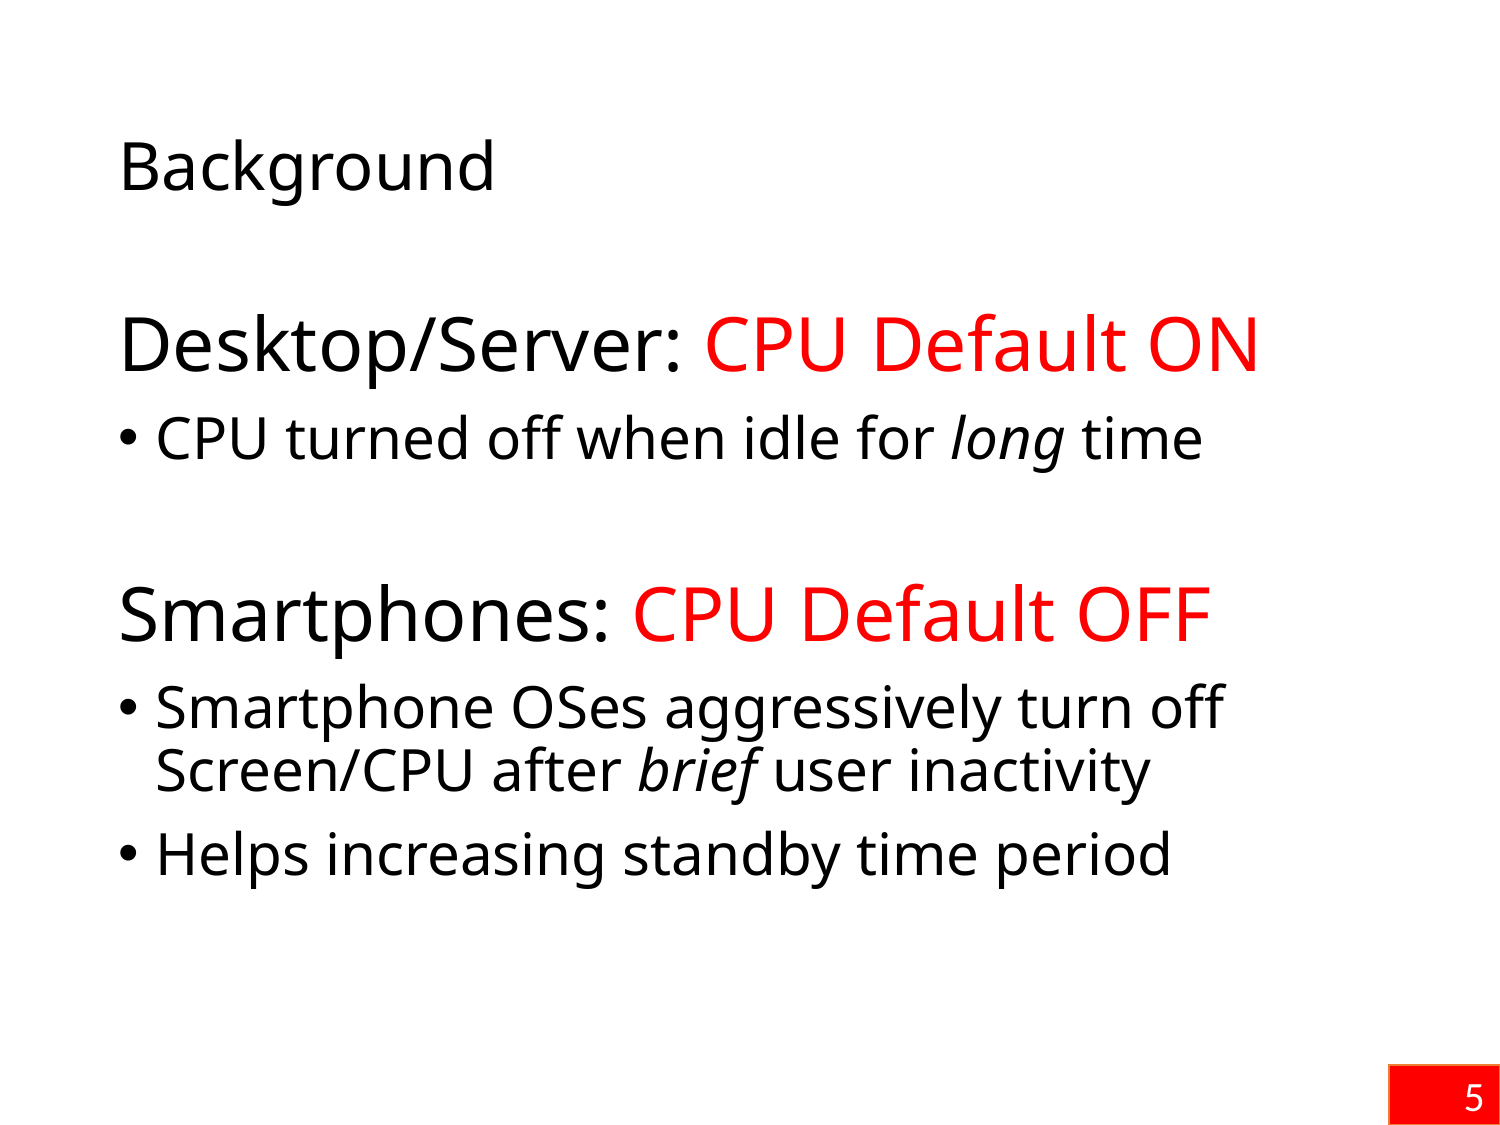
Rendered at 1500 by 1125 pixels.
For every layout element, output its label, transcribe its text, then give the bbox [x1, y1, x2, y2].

slide_number 5 [1389, 1065, 1500, 1125]
list Desktop/Server: CPU Default ON CPU turned off when idle for long time Smartphones: CPU Default OFF Smartphone OSes aggressively turn off Screen/CPU after brief user inactivity Helps increasing standby time period [103, 299, 1397, 1014]
title Background [103, 59, 1397, 278]
